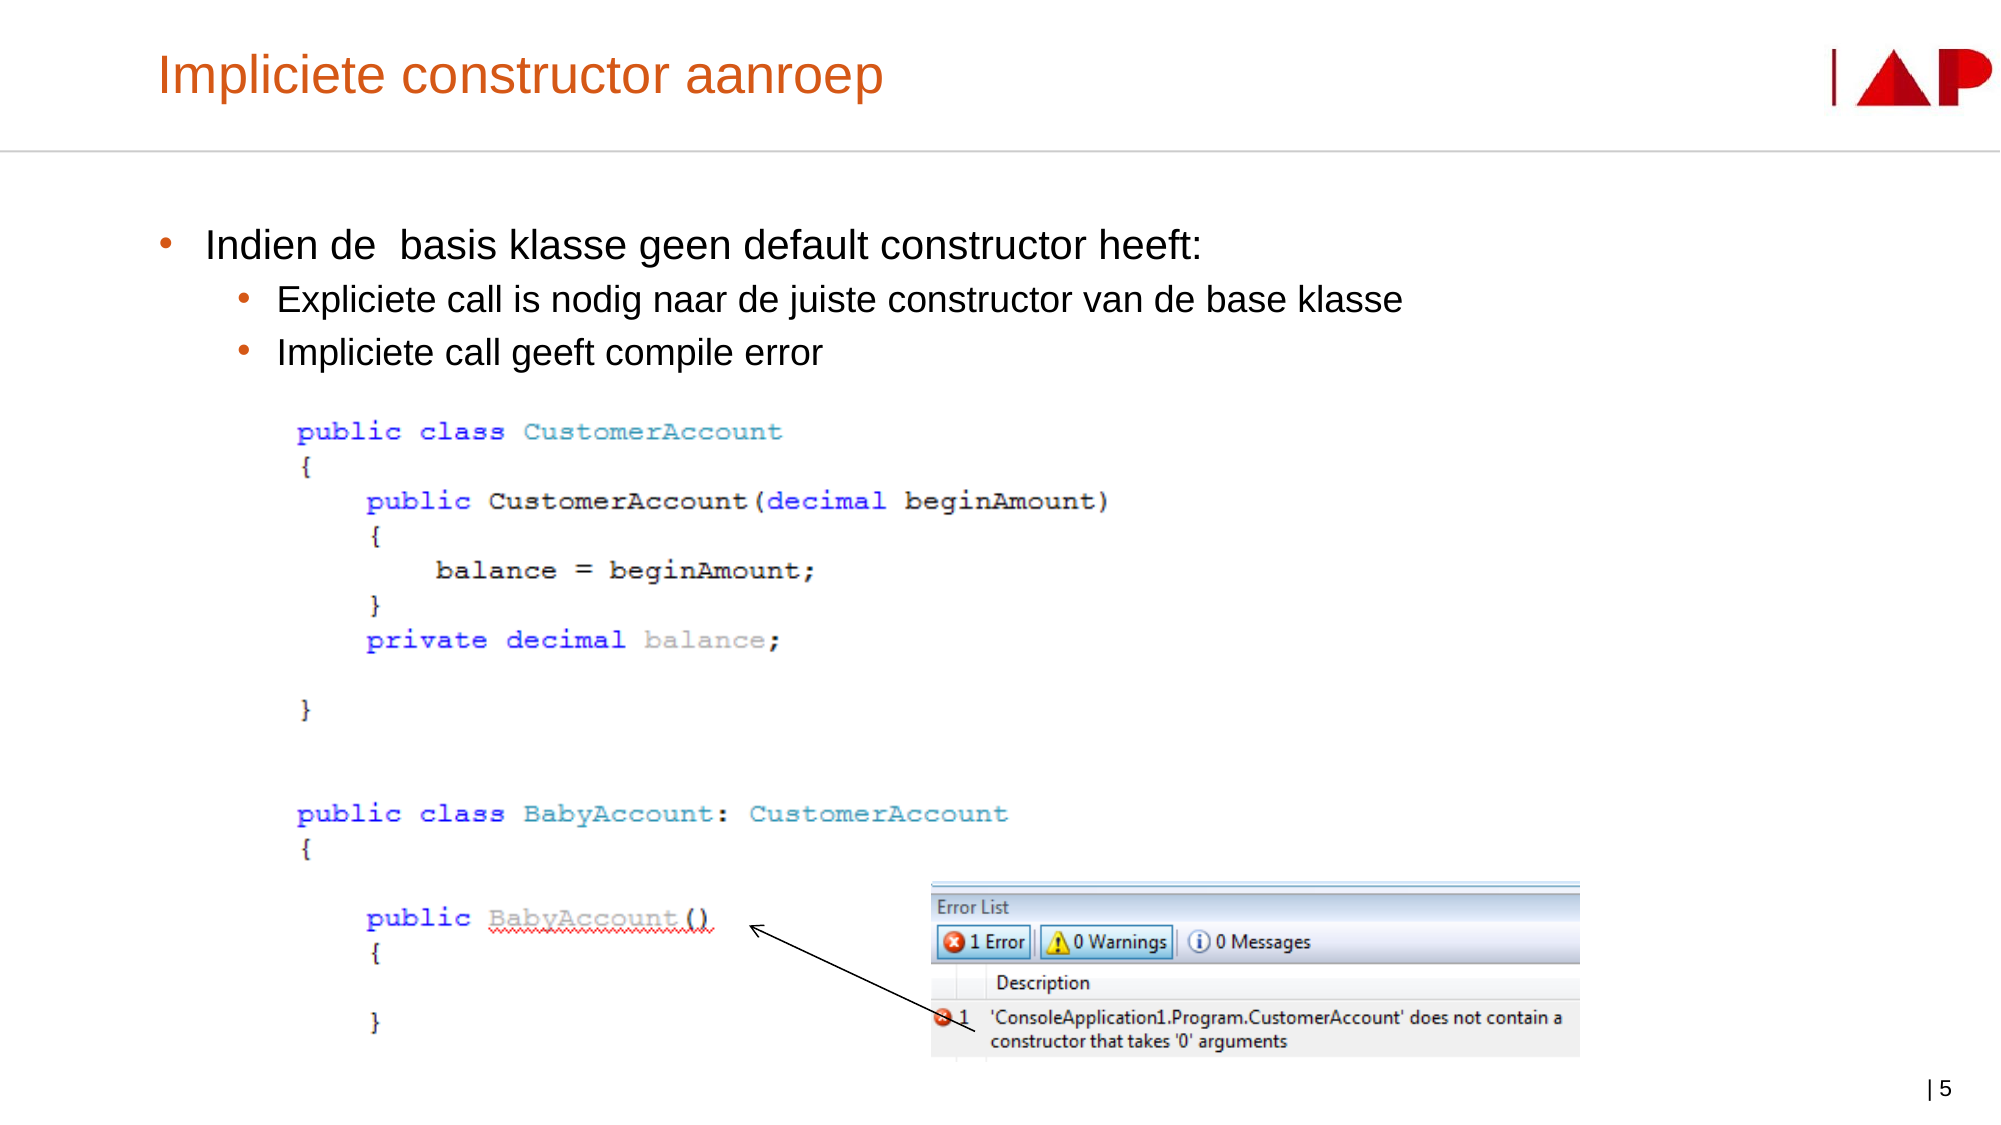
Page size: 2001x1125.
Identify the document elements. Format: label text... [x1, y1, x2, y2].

title Impliciete constructor aanroep [157, 0, 1843, 152]
list Indien de basis klasse geen default constructor heeft: Expliciete call is nodig naar de juiste constructor van de base klasse Impliciete call geeft compile error [157, 217, 1955, 1023]
slide_number | 5 [1425, 1061, 1953, 1113]
picture [292, 406, 1581, 1062]
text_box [748, 925, 976, 1032]
picture [1843, 10, 2000, 142]
